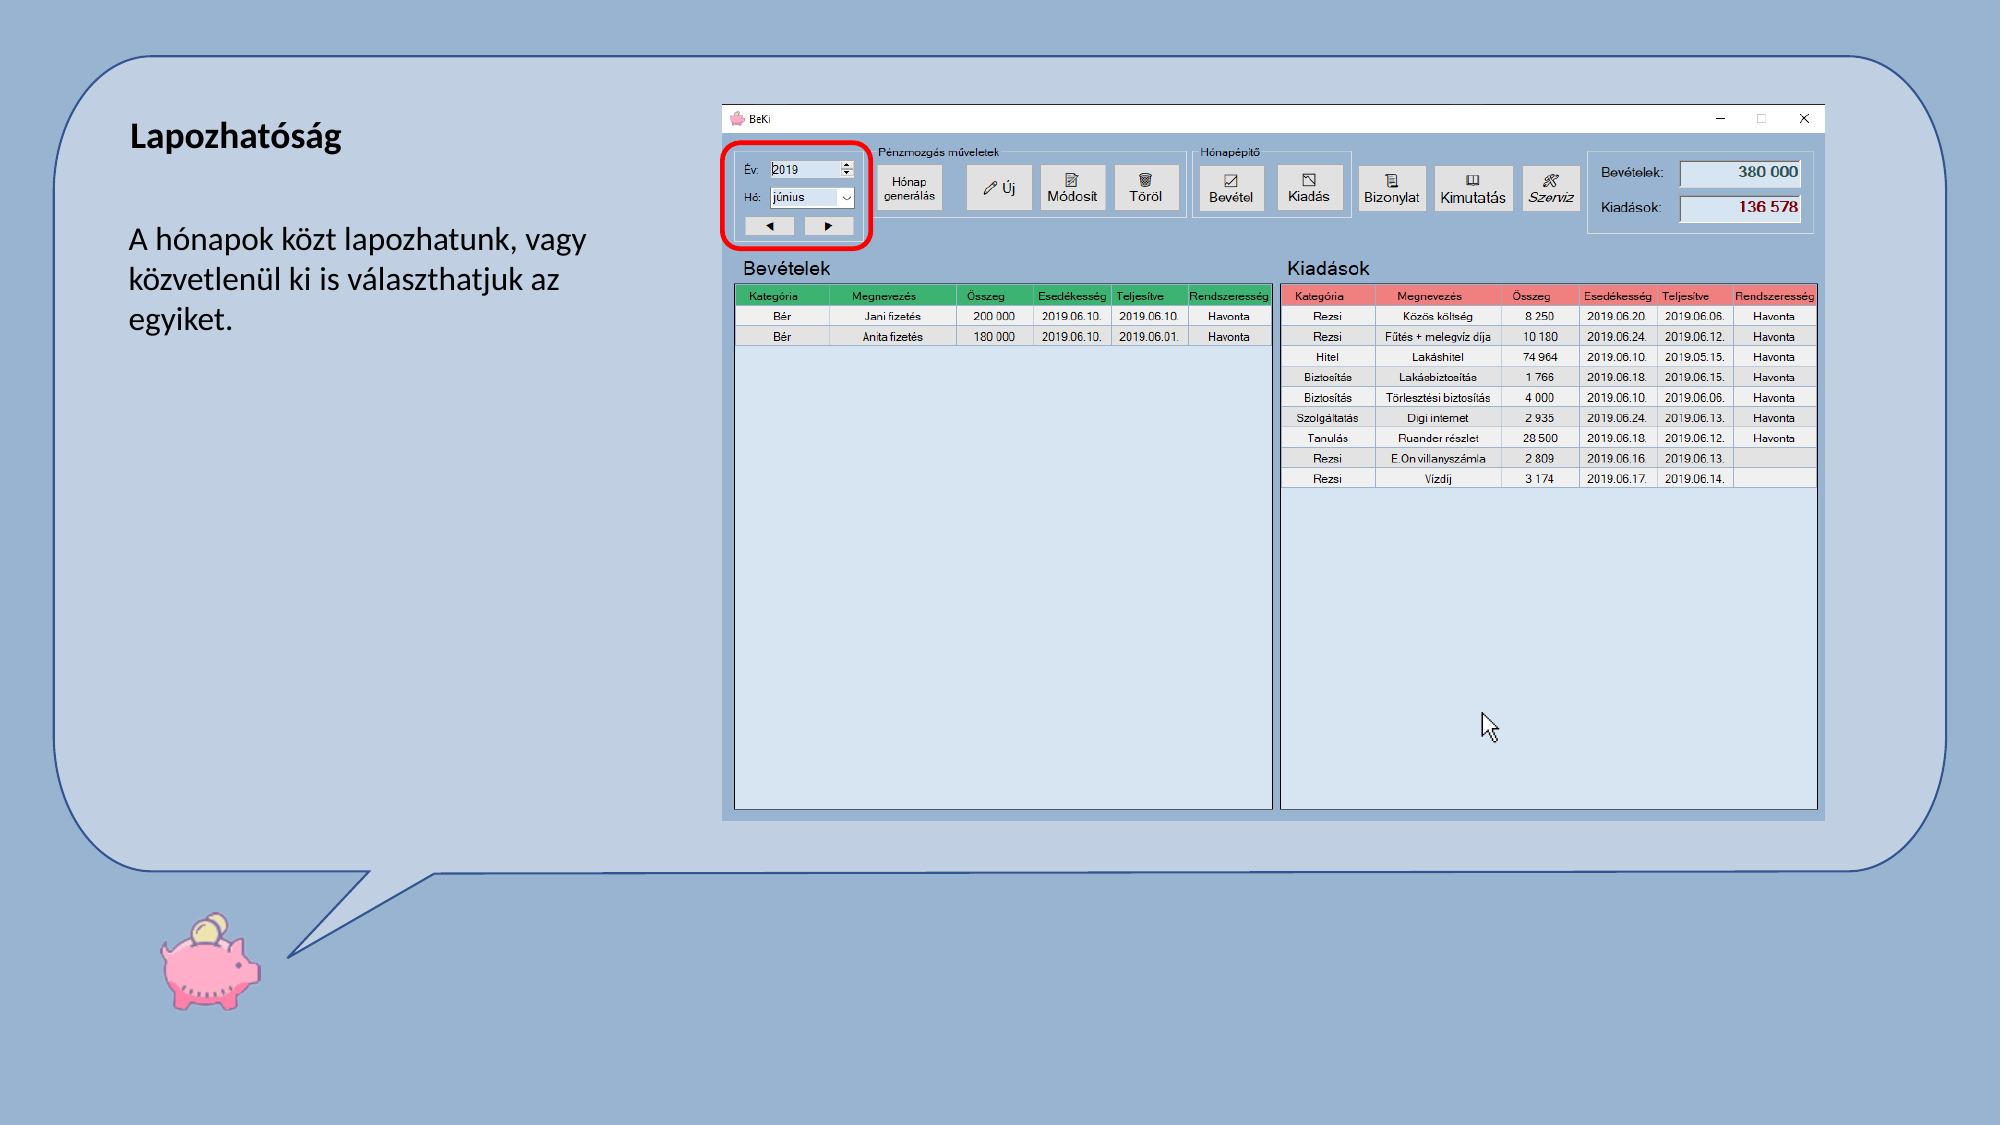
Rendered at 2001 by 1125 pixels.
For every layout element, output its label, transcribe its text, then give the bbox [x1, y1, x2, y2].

text_box Lapozhatóság [115, 104, 697, 209]
text_box A hónapok közt lapozhatunk, vagy közvetlenül ki is választhatjuk az egyiket. [113, 210, 660, 345]
picture [160, 912, 261, 1013]
picture [722, 104, 1825, 821]
text_box [52, 55, 1948, 960]
